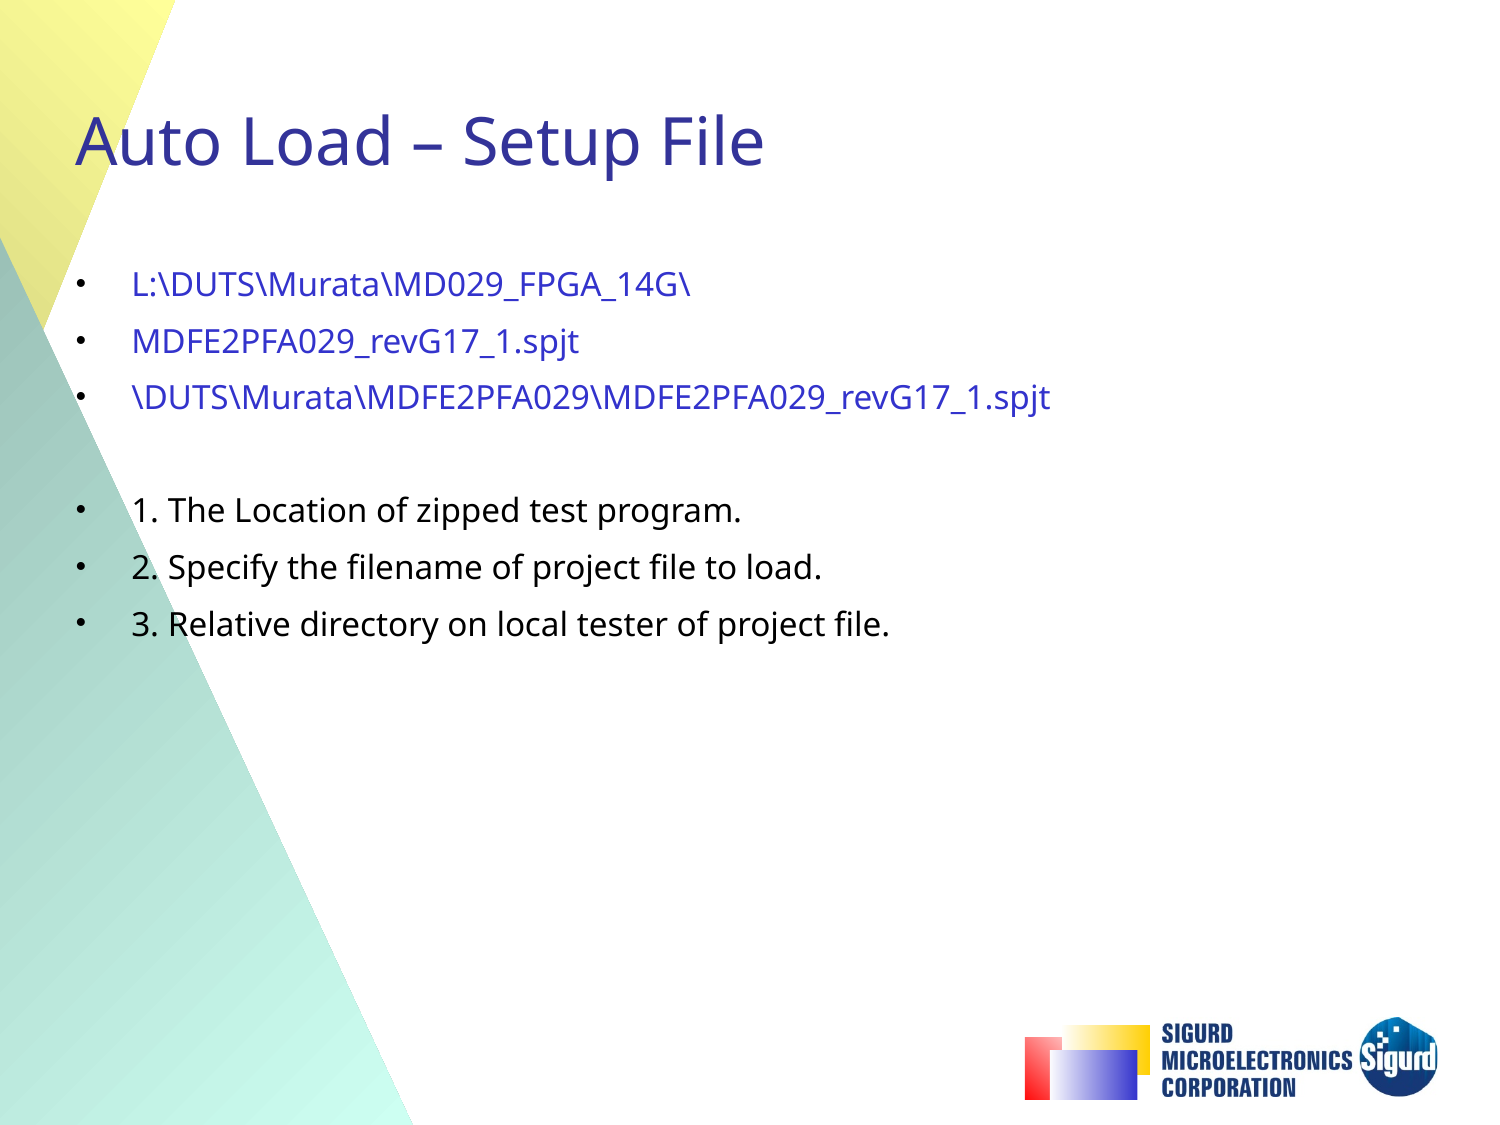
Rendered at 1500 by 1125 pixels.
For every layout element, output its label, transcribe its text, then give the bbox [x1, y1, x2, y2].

picture [1162, 1017, 1438, 1097]
list L:\DUTS\Murata\MD029_FPGA_14G\ MDFE2PFA029_revG17_1.spjt \DUTS\Murata\MDFE2PFA029\MDFE2PFA029_revG17_1.spjt 1. The Location of zipped test program. 2. Specify the filename of project file to load. 3. Relative directory on local tester of project file. [74, 263, 1395, 916]
title Auto Load – Setup File [74, 44, 1425, 233]
